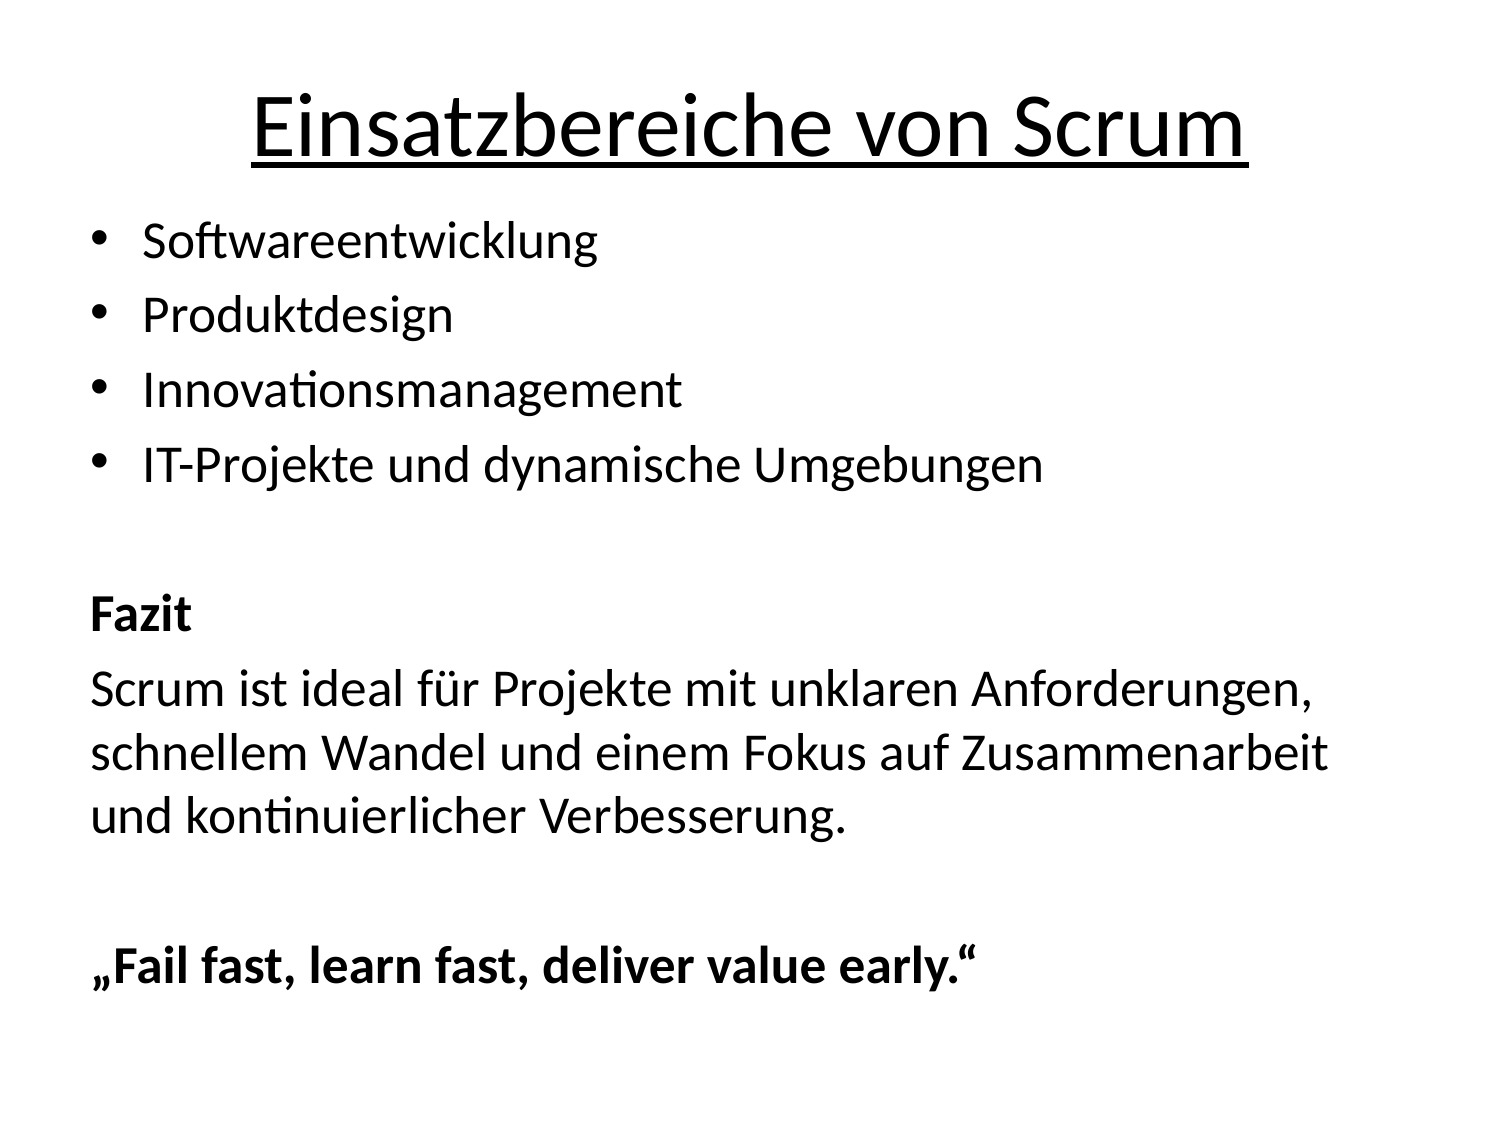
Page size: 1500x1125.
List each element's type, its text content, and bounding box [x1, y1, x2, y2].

title Einsatzbereiche von Scrum [75, 26, 1425, 197]
list Softwareentwicklung Produktdesign Innovationsmanagement IT-Projekte und dynamische Umgebungen Fazit Scrum ist ideal für Projekte mit unklaren Anforderungen, schnellem Wandel und einem Fokus auf Zusammenarbeit und kontinuierlicher Verbesserung. „Fail fast, learn fast, deliver value early.“ [75, 197, 1425, 1005]
